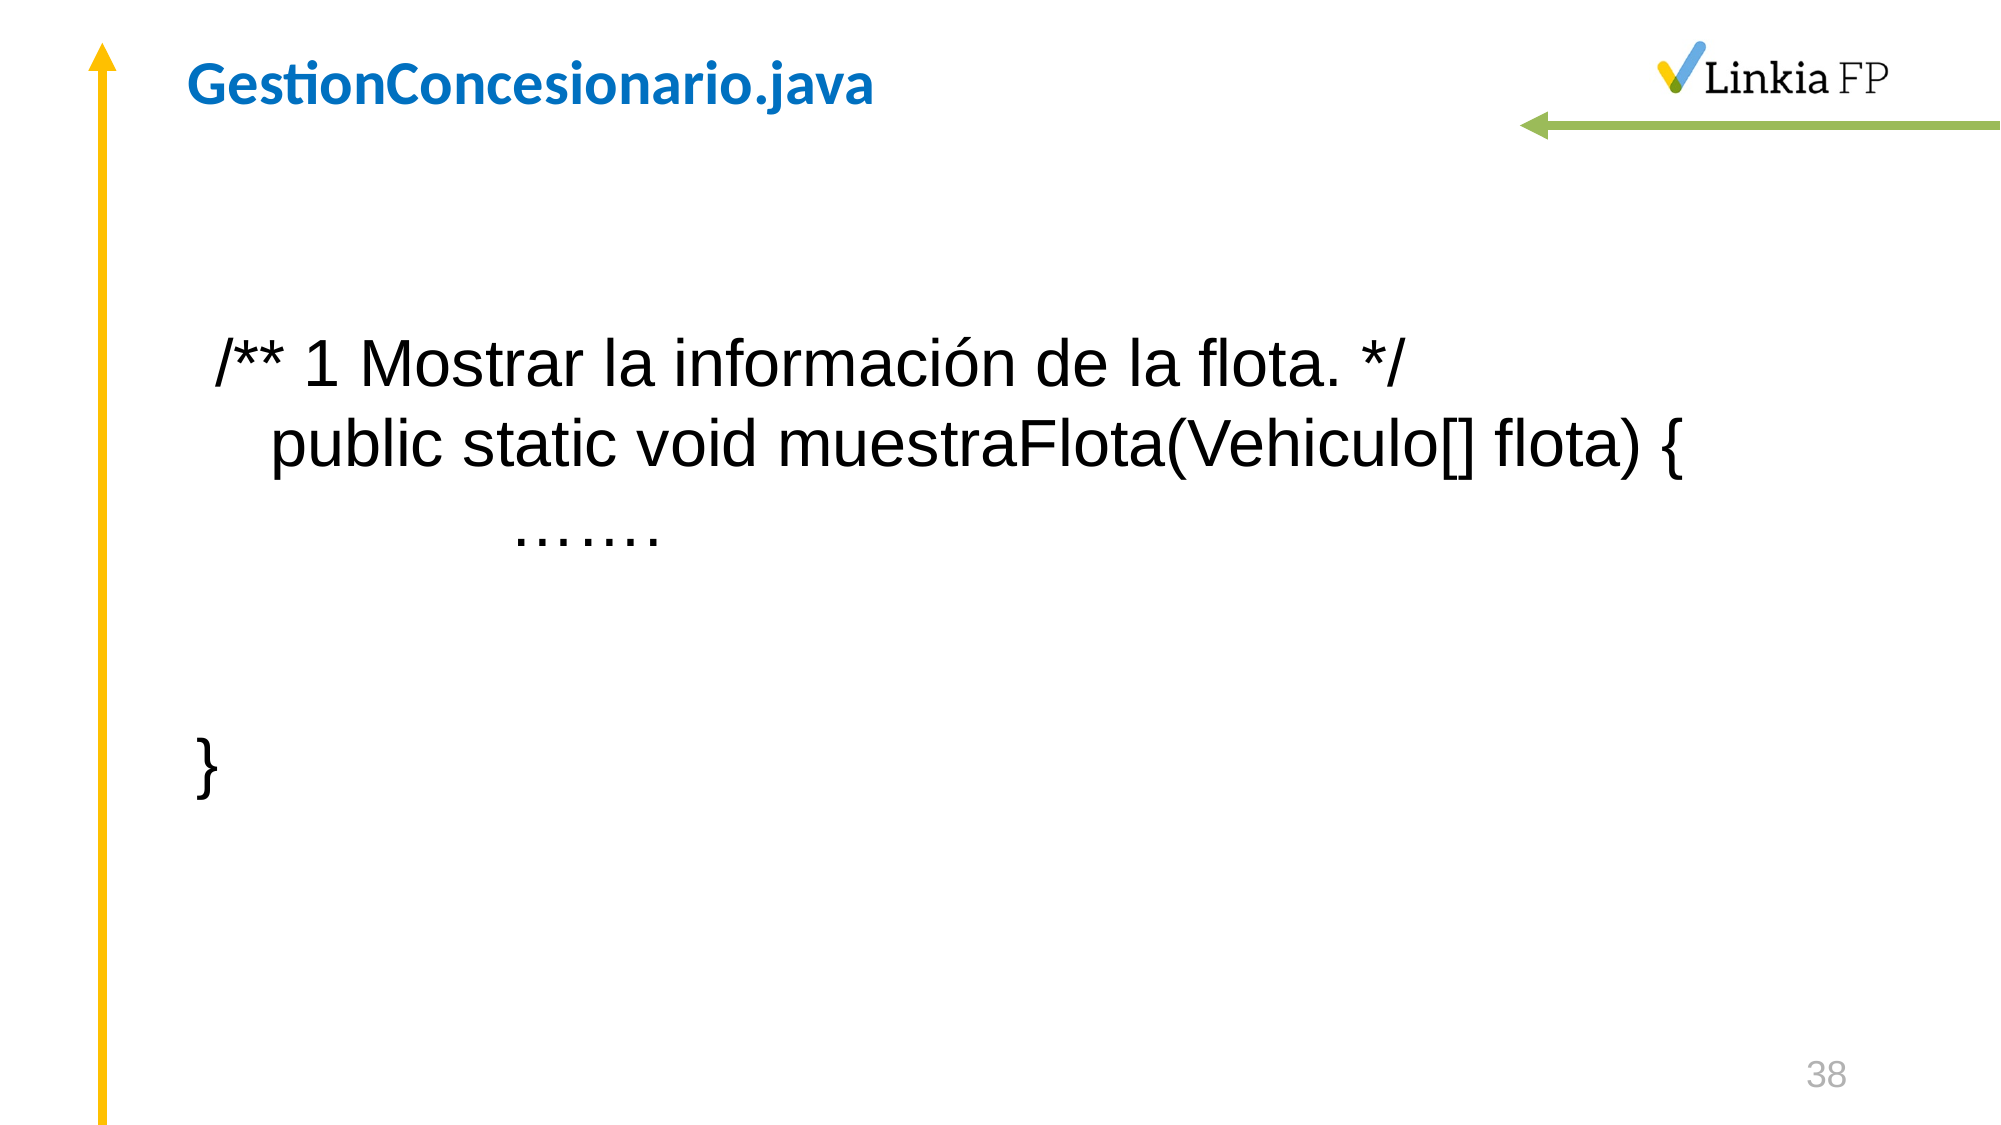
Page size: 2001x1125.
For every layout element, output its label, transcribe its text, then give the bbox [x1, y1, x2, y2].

slide_number 38 [1412, 1042, 1863, 1103]
title GestionConcesionario.java [173, 22, 1981, 138]
text_box /** 1 Mostrar la información de la flota. */ public static void muestraFlota(Vehiculo[] flota) { ……. } [181, 312, 1978, 967]
